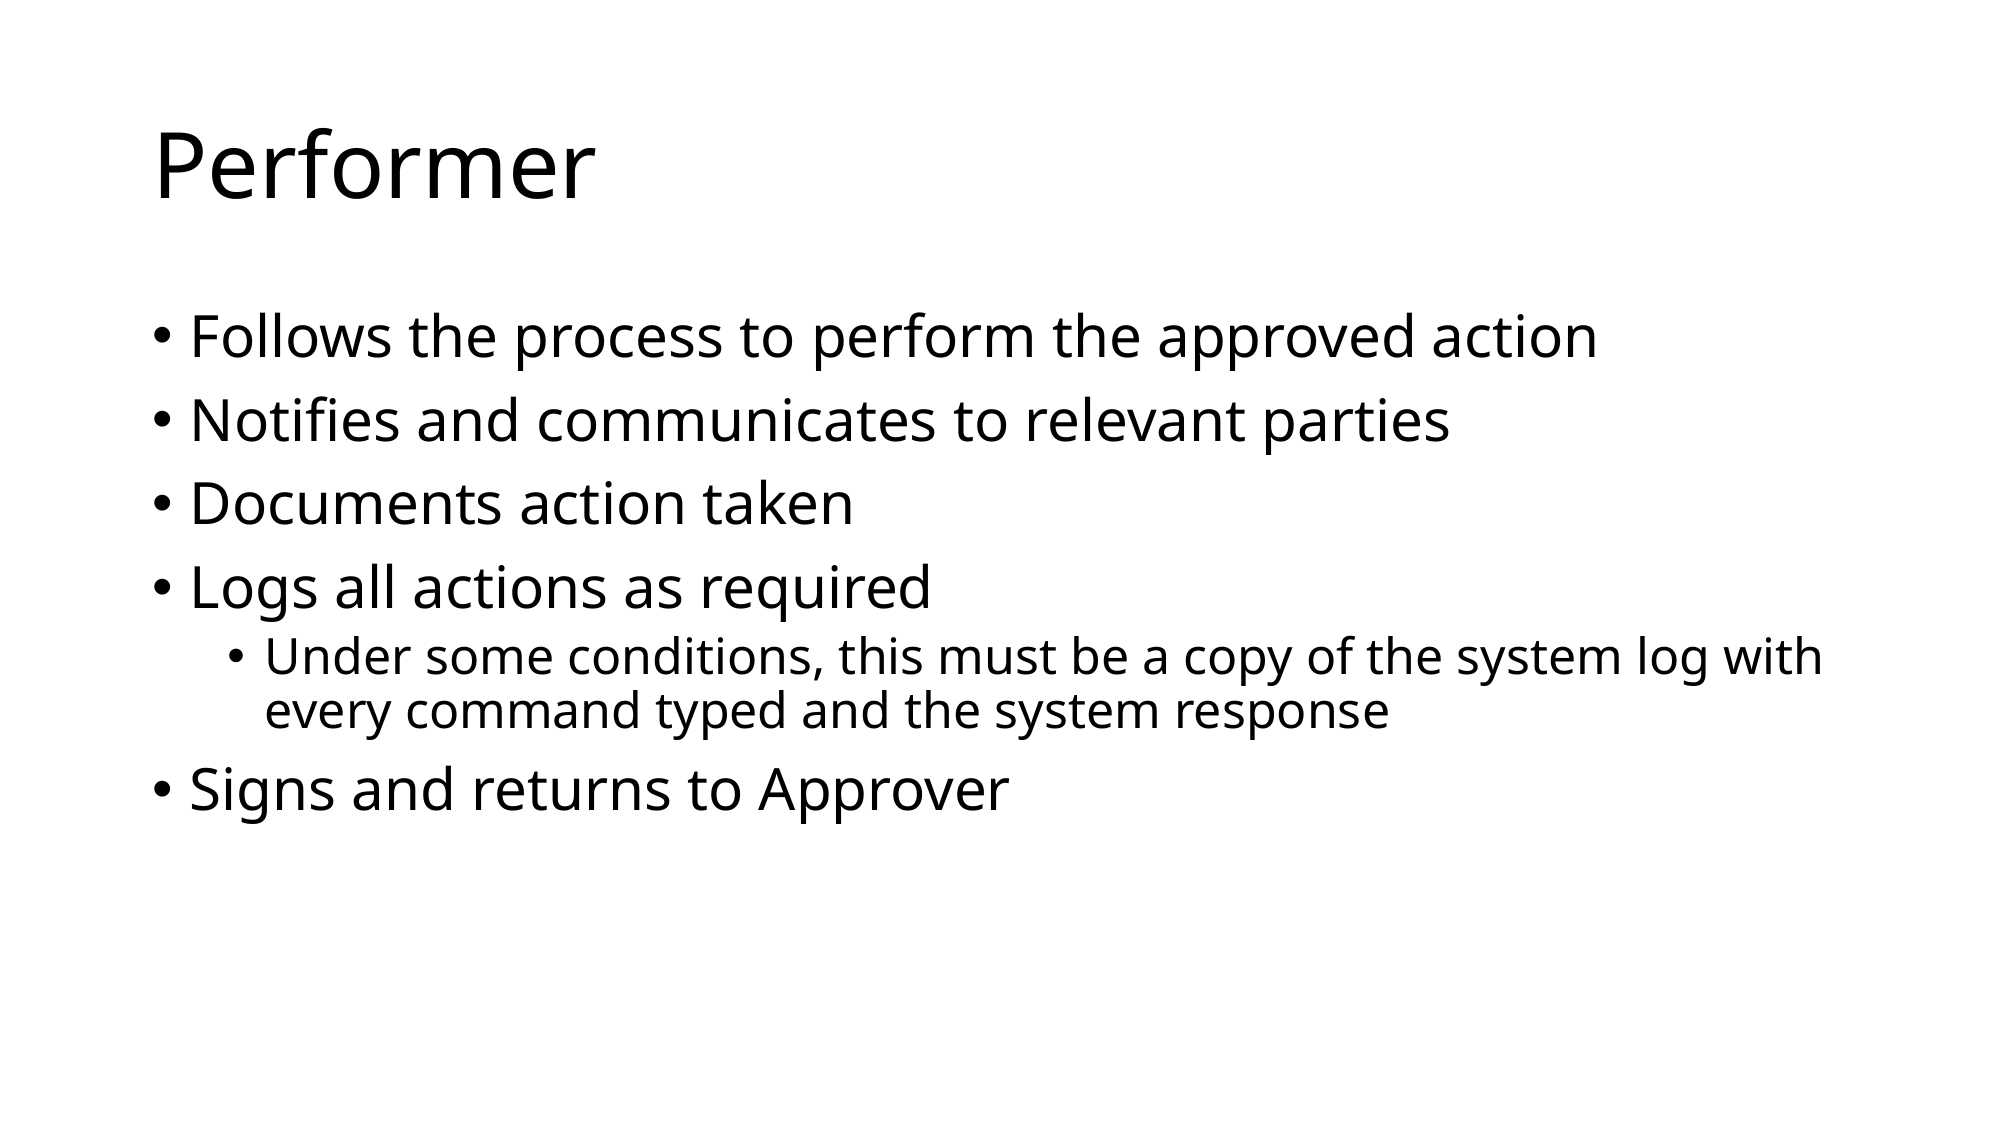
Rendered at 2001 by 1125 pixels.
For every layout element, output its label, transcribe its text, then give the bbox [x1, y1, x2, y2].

list Follows the process to perform the approved action Notifies and communicates to relevant parties Documents action taken Logs all actions as required Under some conditions, this must be a copy of the system log with every command typed and the system response Signs and returns to Approver [137, 299, 1863, 1014]
title Performer [137, 59, 1863, 278]
